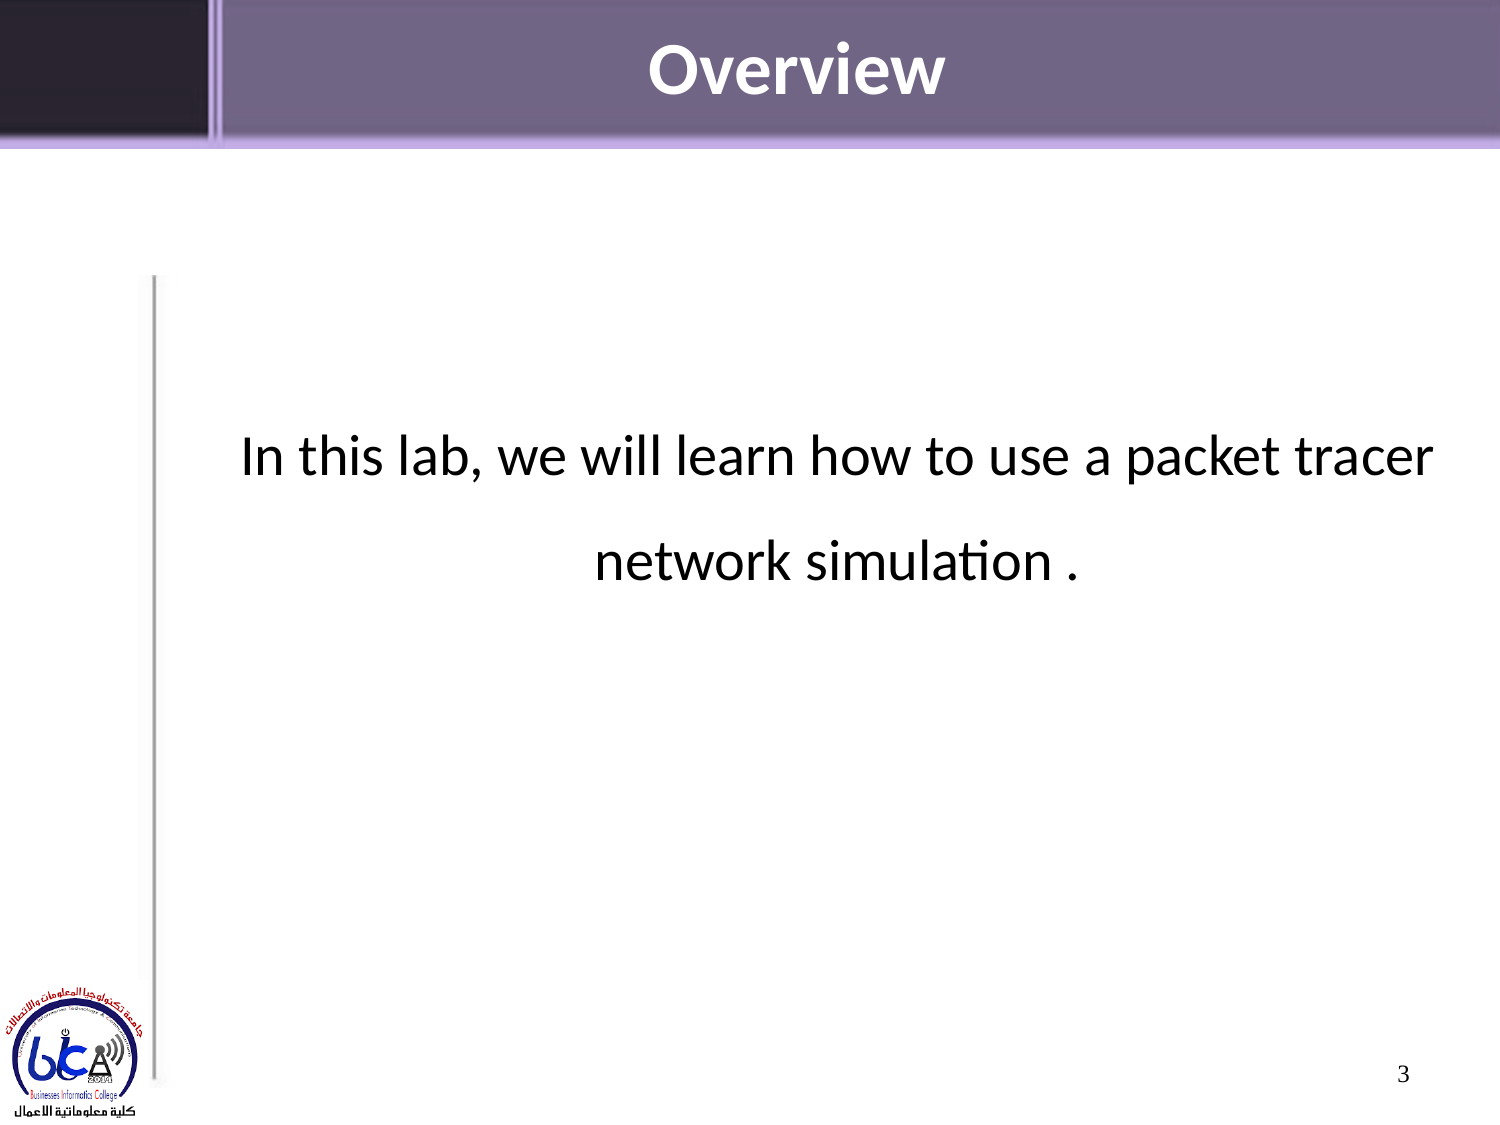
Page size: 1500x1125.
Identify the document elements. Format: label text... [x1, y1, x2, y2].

text_box In this lab, we will learn how to use a packet tracer network simulation . [182, 375, 1500, 693]
picture [0, 0, 1500, 149]
slide_number 3 [1074, 1042, 1425, 1103]
picture [0, 275, 179, 1125]
